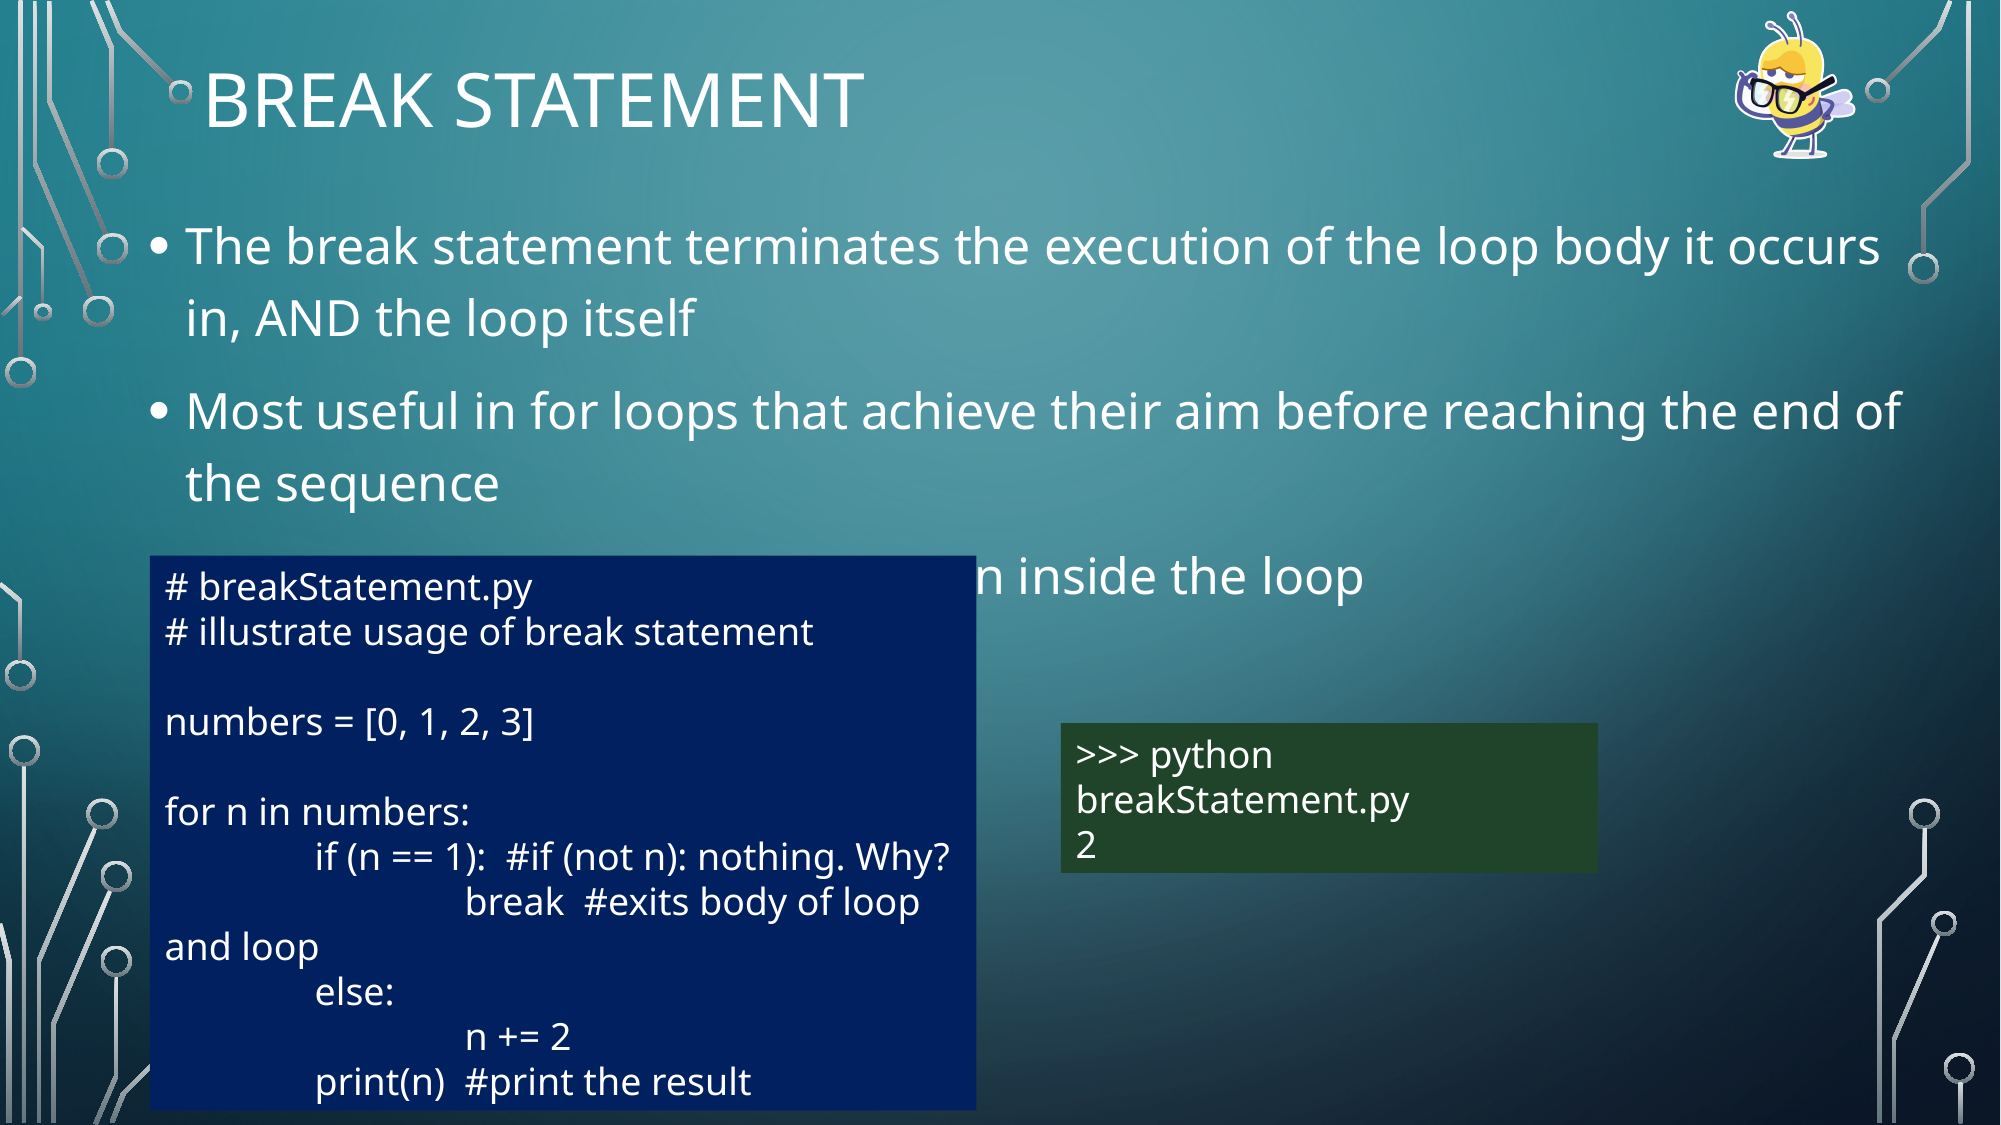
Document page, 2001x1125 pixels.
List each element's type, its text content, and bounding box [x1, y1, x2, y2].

picture [1721, 11, 1869, 159]
title Break statement [187, 0, 1813, 195]
text_box >>> python breakStatement.py 2 [1060, 723, 1598, 873]
text_box # breakStatement.py # illustrate usage of break statement numbers = [0, 1, 2, 3] for n in numbers: if (n == 1): #if (not n): nothing. Why? break #exits body of loop and loop else: n += 2 print(n) #print the result [149, 555, 977, 1111]
list The break statement terminates the execution of the loop body it occurs in, AND the loop itself Most useful in for loops that achieve their aim before reaching the end of the sequence Should be placed inside a selection inside the loop [133, 195, 1930, 777]
